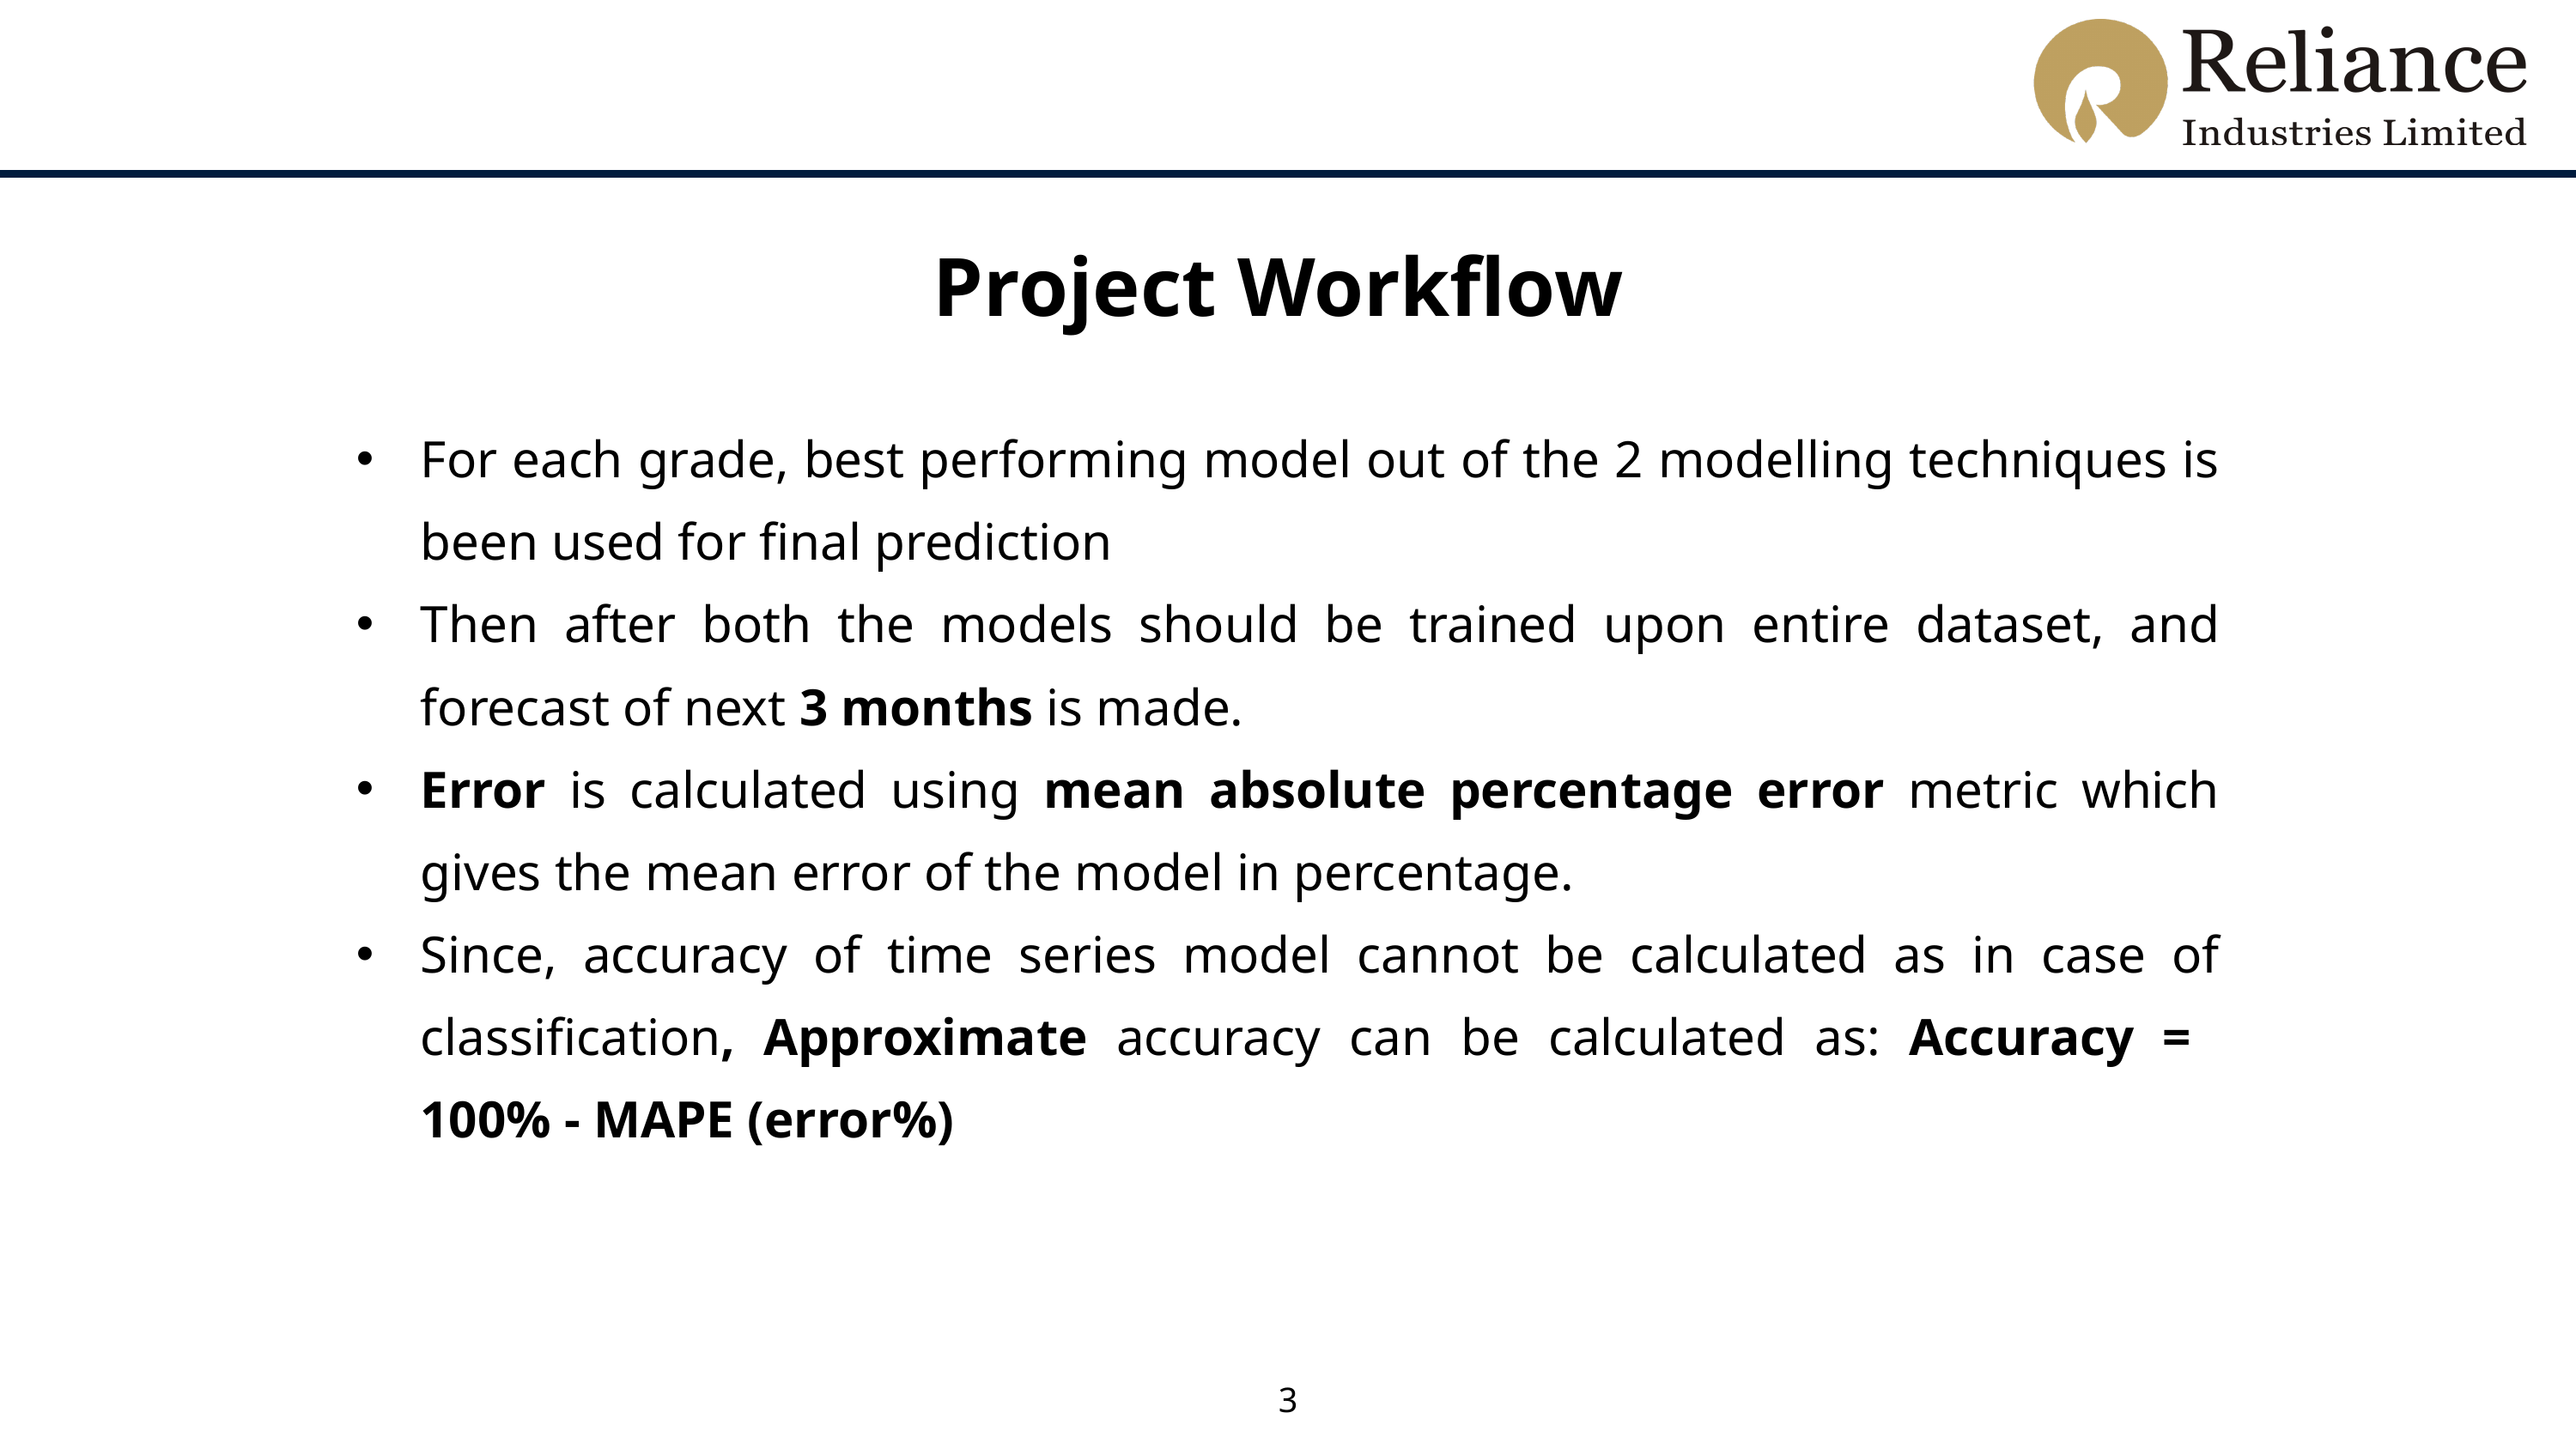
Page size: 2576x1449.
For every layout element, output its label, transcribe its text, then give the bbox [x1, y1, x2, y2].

text_box Project Workflow [929, 220, 1627, 333]
text_box For each grade, best performing model out of the 2 modelling techniques is been used for final prediction Then after both the models should be trained upon entire dataset, and forecast of next 3 months is made. Error is calculated using mean absolute percentage error metric which gives the mean error of the model in percentage. Since, accuracy of time series model cannot be calculated as in case of classification, Approximate accuracy can be calculated as: Accuracy = 100% - MAPE (error%) [355, 404, 2221, 1149]
text_box 3 [1278, 1372, 1298, 1420]
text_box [0, 19, 2576, 179]
